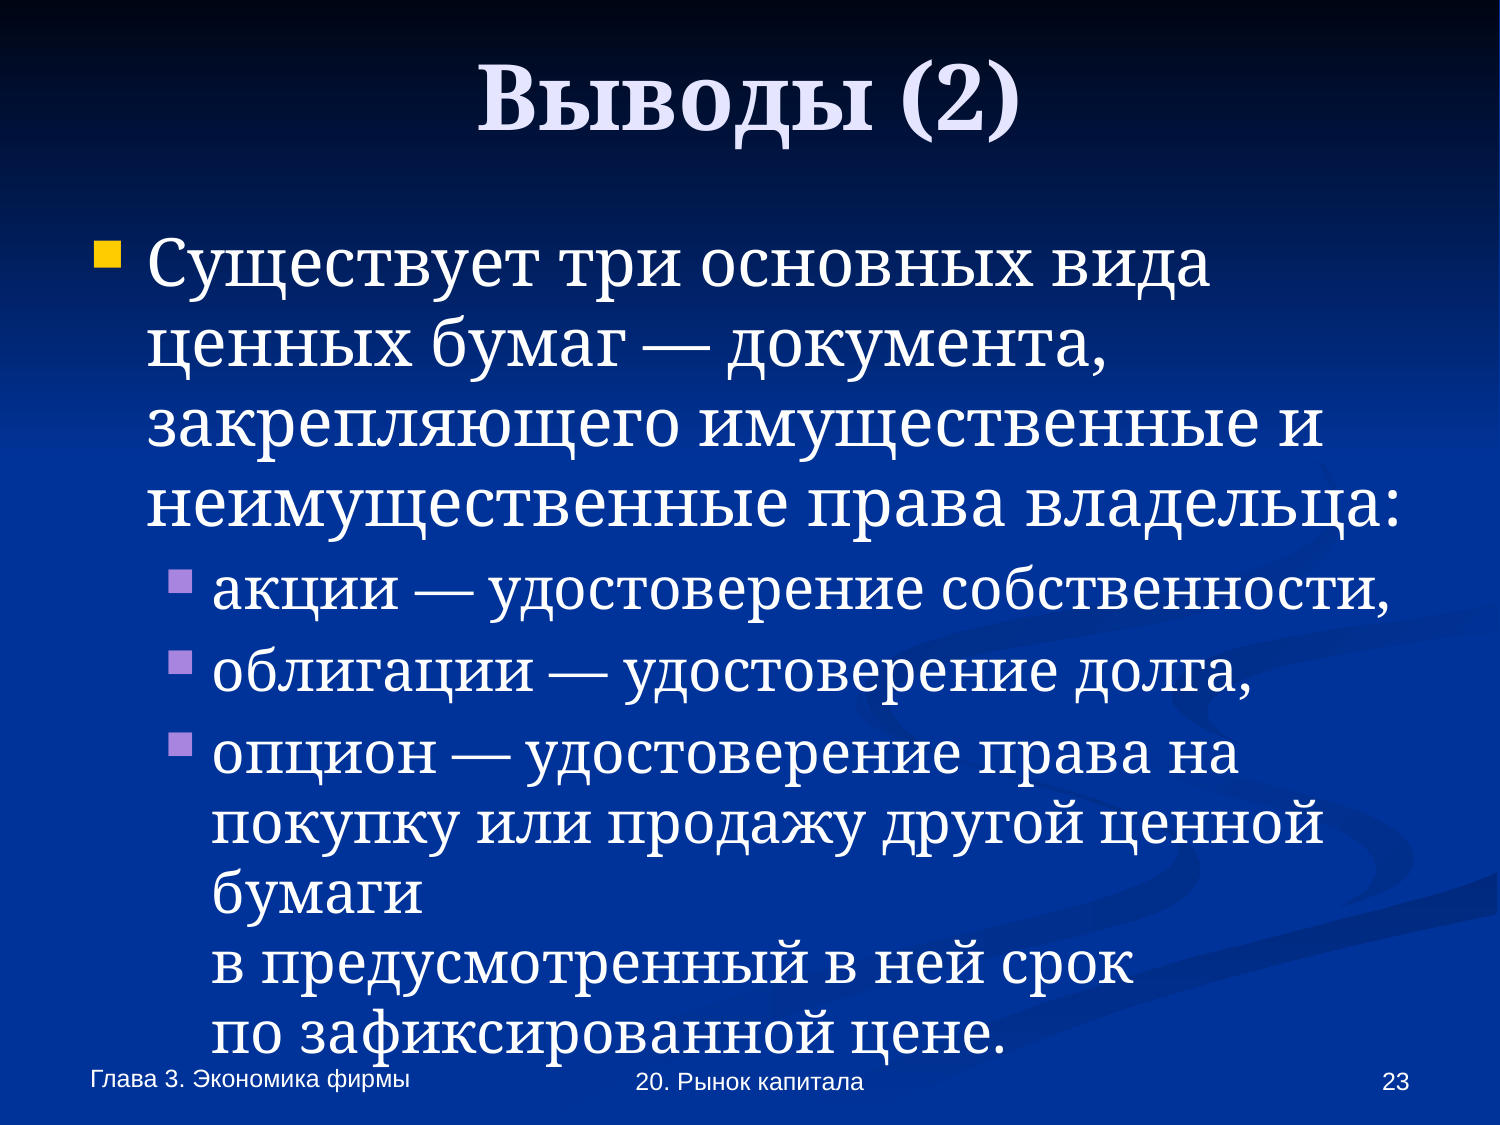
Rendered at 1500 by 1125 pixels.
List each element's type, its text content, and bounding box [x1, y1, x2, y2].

slide_number 23 [1074, 1074, 1425, 1104]
slide_number Глава 3. Экономика фирмы [75, 1062, 512, 1100]
list Существует три основных вида ценных бумаг — документа, закрепляющего имущественные и неимущественные права владельца: акции — удостоверение собственности, облигации — удостоверение долга, опцион — удостоверение права на покупку или продажу другой ценной бумаги в предусмотренный в ней срок по зафиксированной цене. [75, 212, 1425, 1050]
footer 20. Рынок капитала [512, 1062, 988, 1104]
title Выводы (2) [75, 0, 1425, 188]
